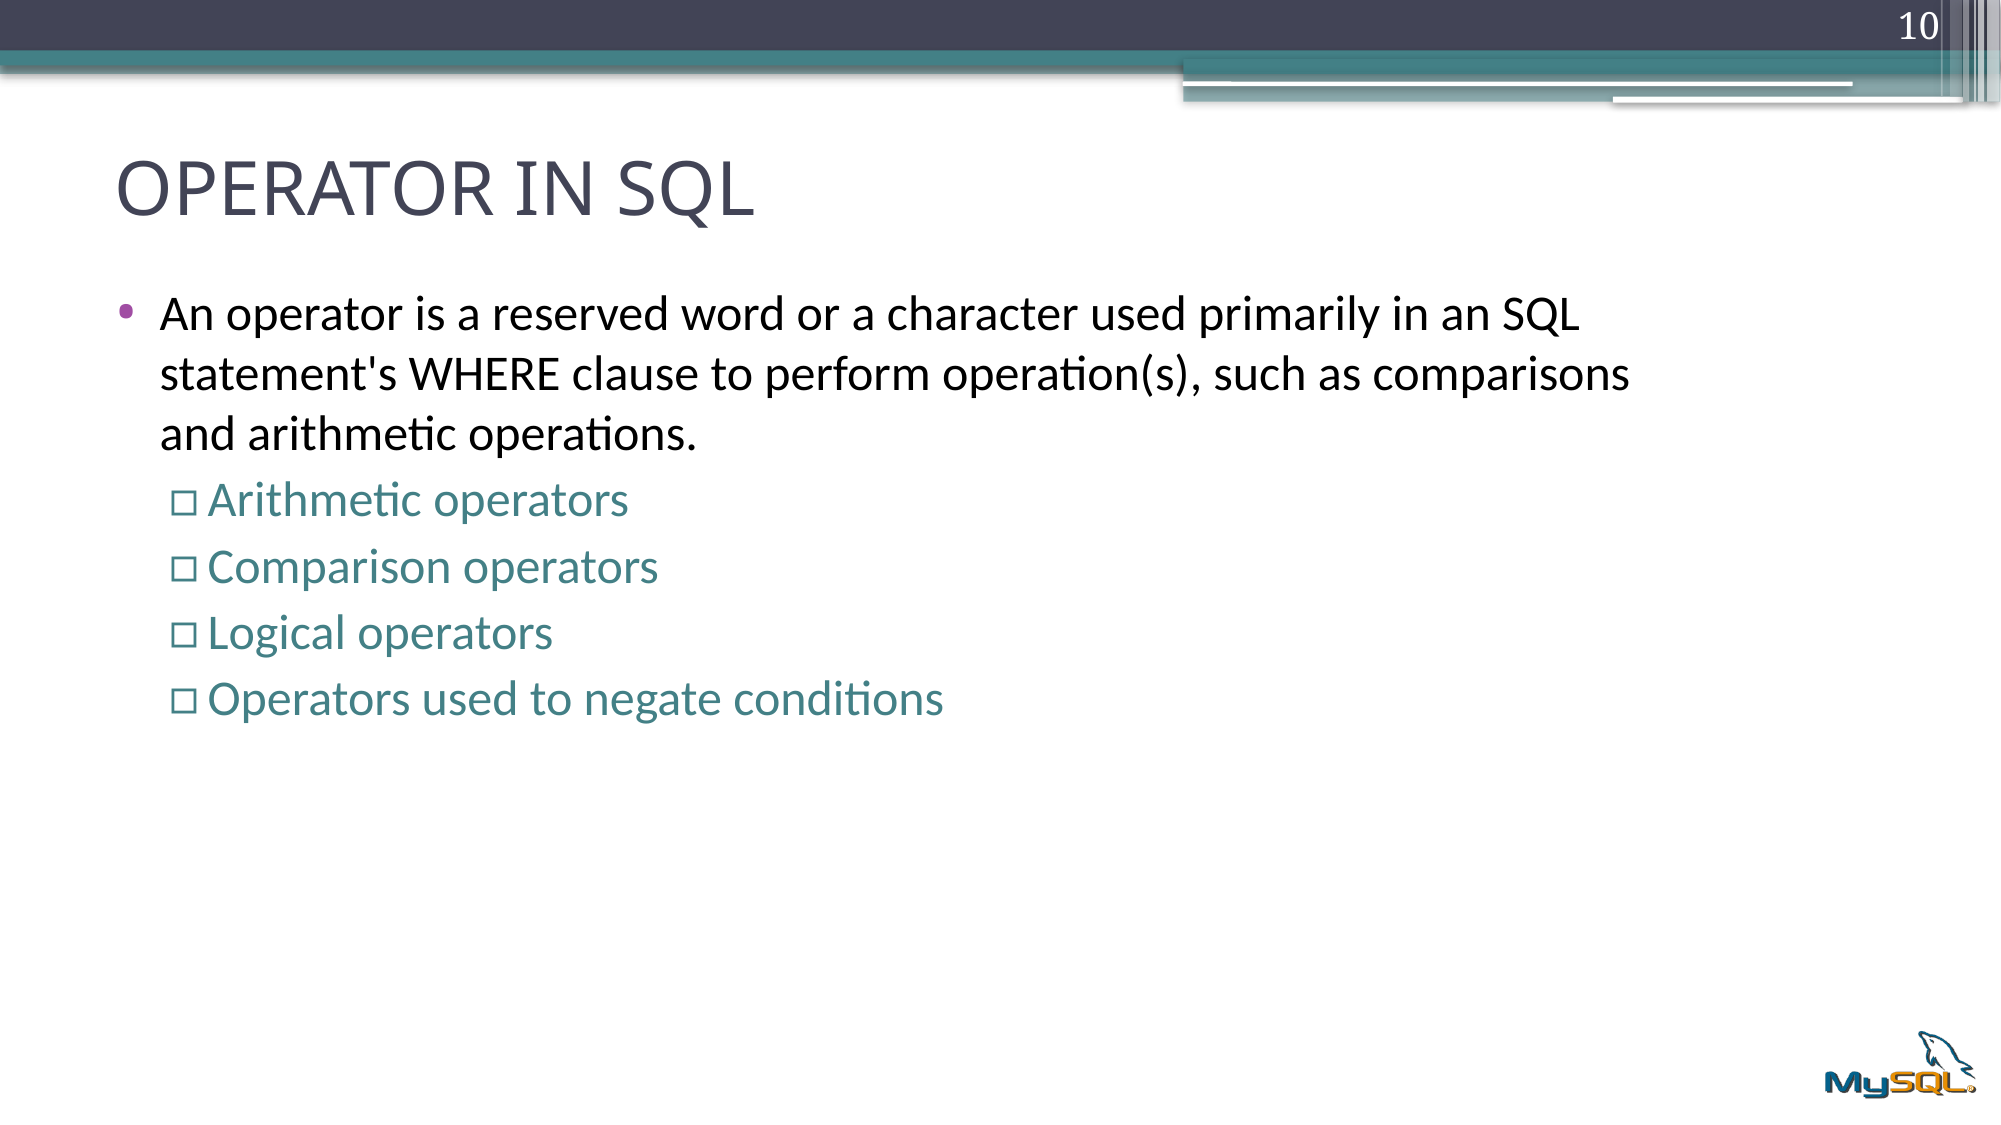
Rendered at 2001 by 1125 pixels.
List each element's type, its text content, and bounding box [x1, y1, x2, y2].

list An operator is a reserved word or a character used primarily in an SQL statement's WHERE clause to perform operation(s), such as comparisons and arithmetic operations. Arithmetic operators Comparison operators Logical operators Operators used to negate conditions [84, 273, 1696, 983]
slide_number 10 [1788, 0, 1955, 61]
title OPERATOR IN SQL [99, 98, 1900, 274]
picture [1812, 989, 1987, 1125]
